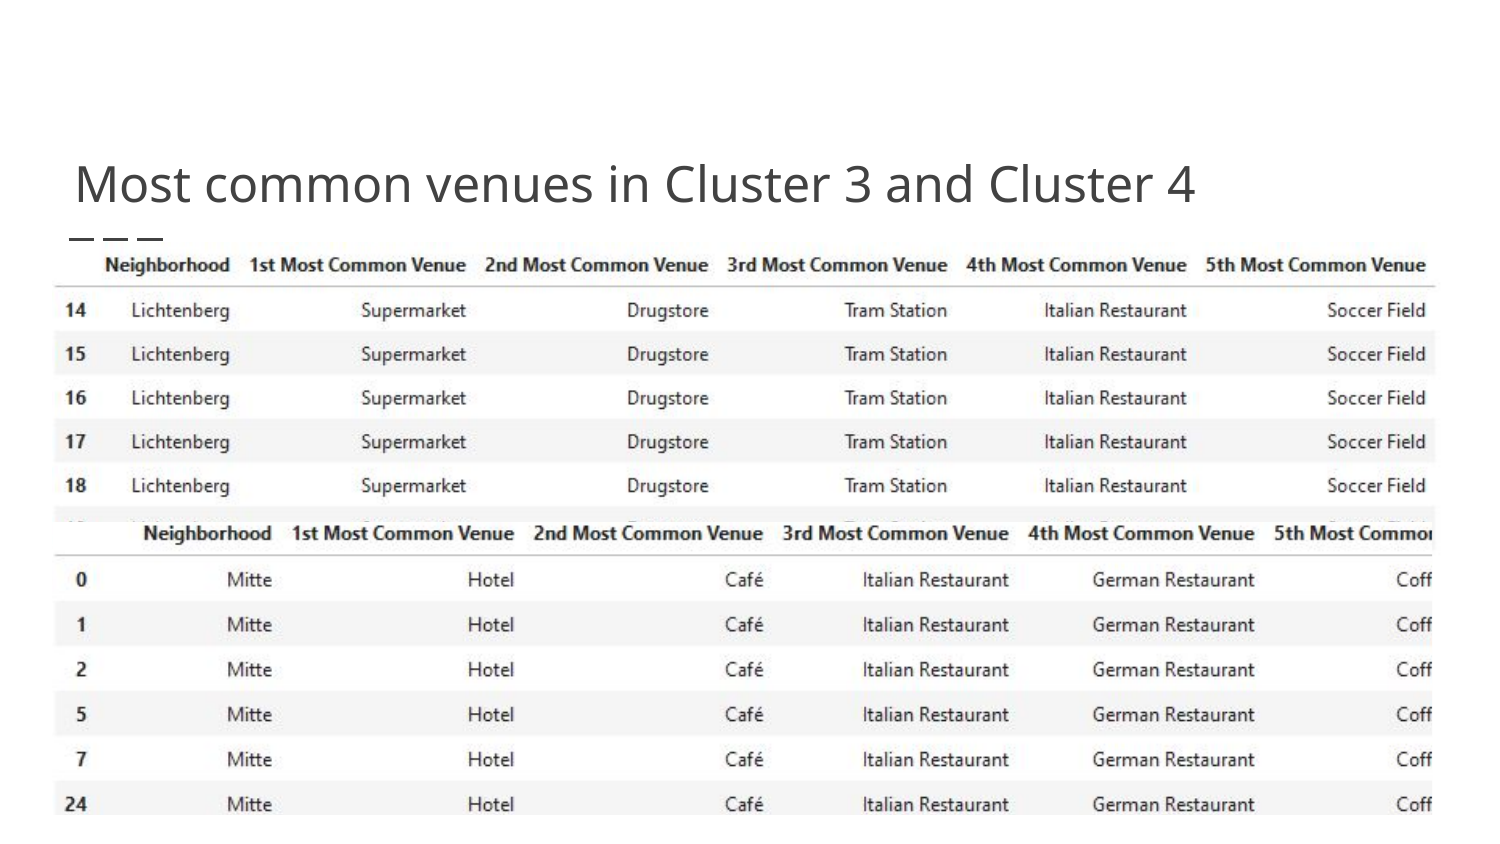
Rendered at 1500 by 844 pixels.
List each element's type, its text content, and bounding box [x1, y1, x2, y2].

title Most common venues in Cluster 3 and Cluster 4 [59, 103, 1350, 228]
picture [52, 241, 1448, 816]
